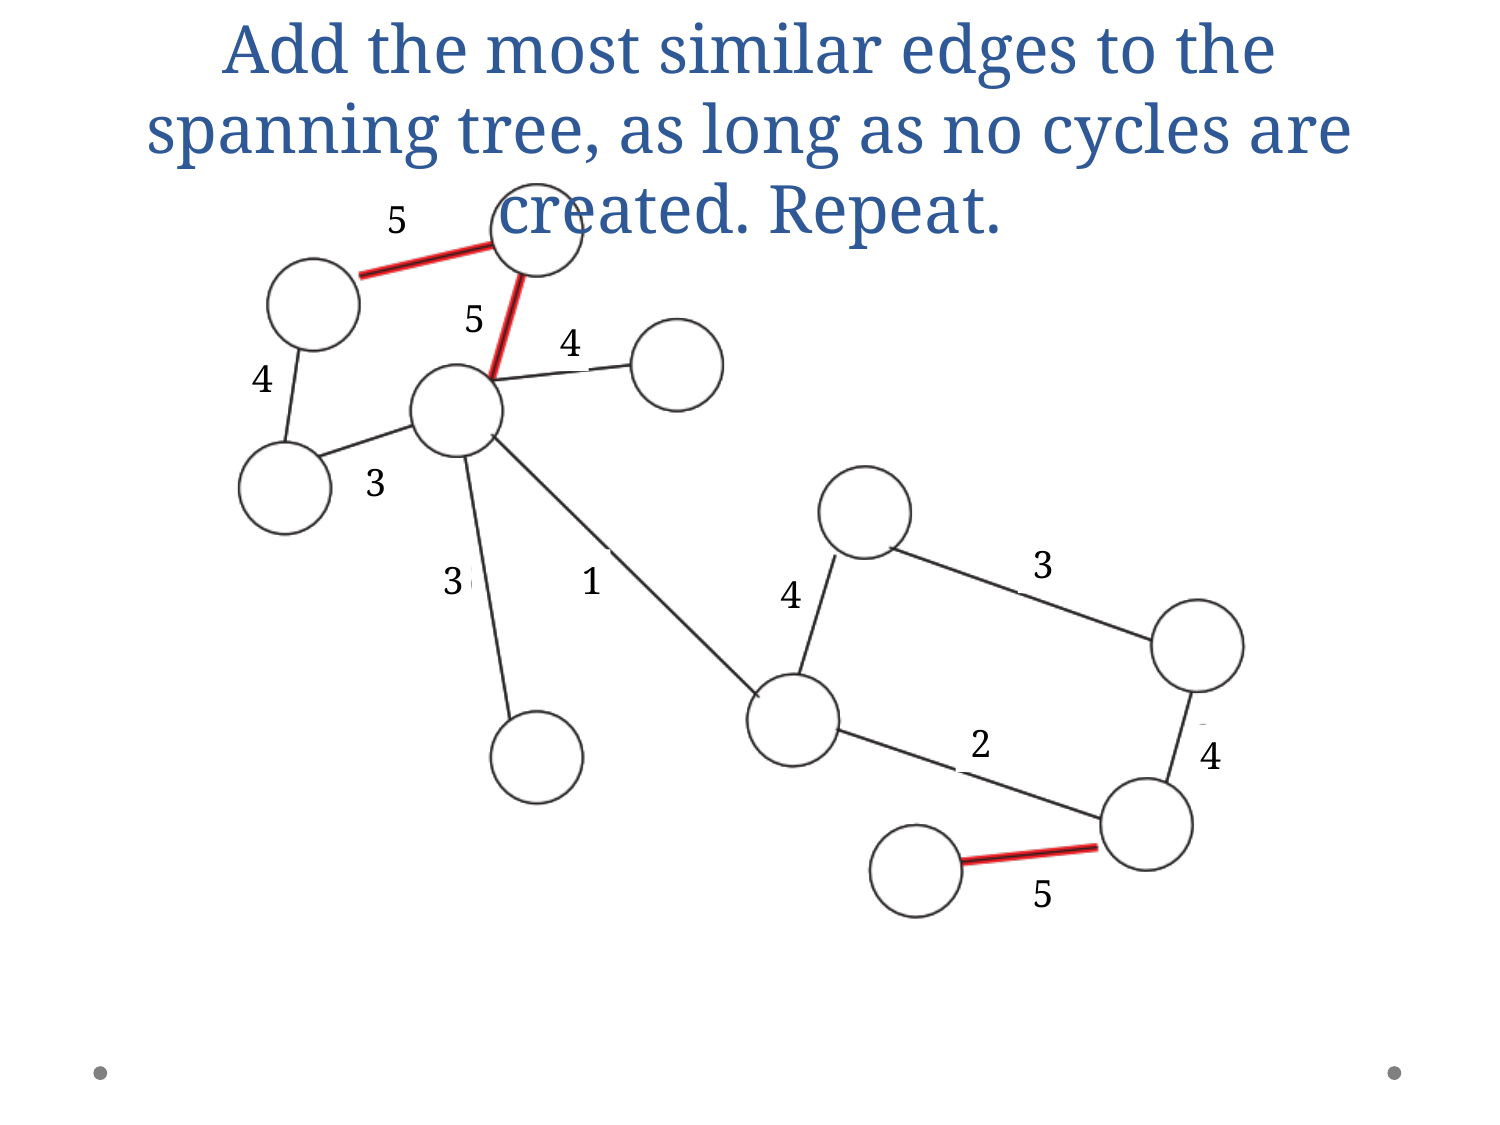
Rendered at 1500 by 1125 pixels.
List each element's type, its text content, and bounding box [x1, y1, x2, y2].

text_box Add the most similar edges to the spanning tree, as long as no cycles are created. Repeat. [74, 0, 1425, 263]
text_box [203, 143, 1296, 982]
